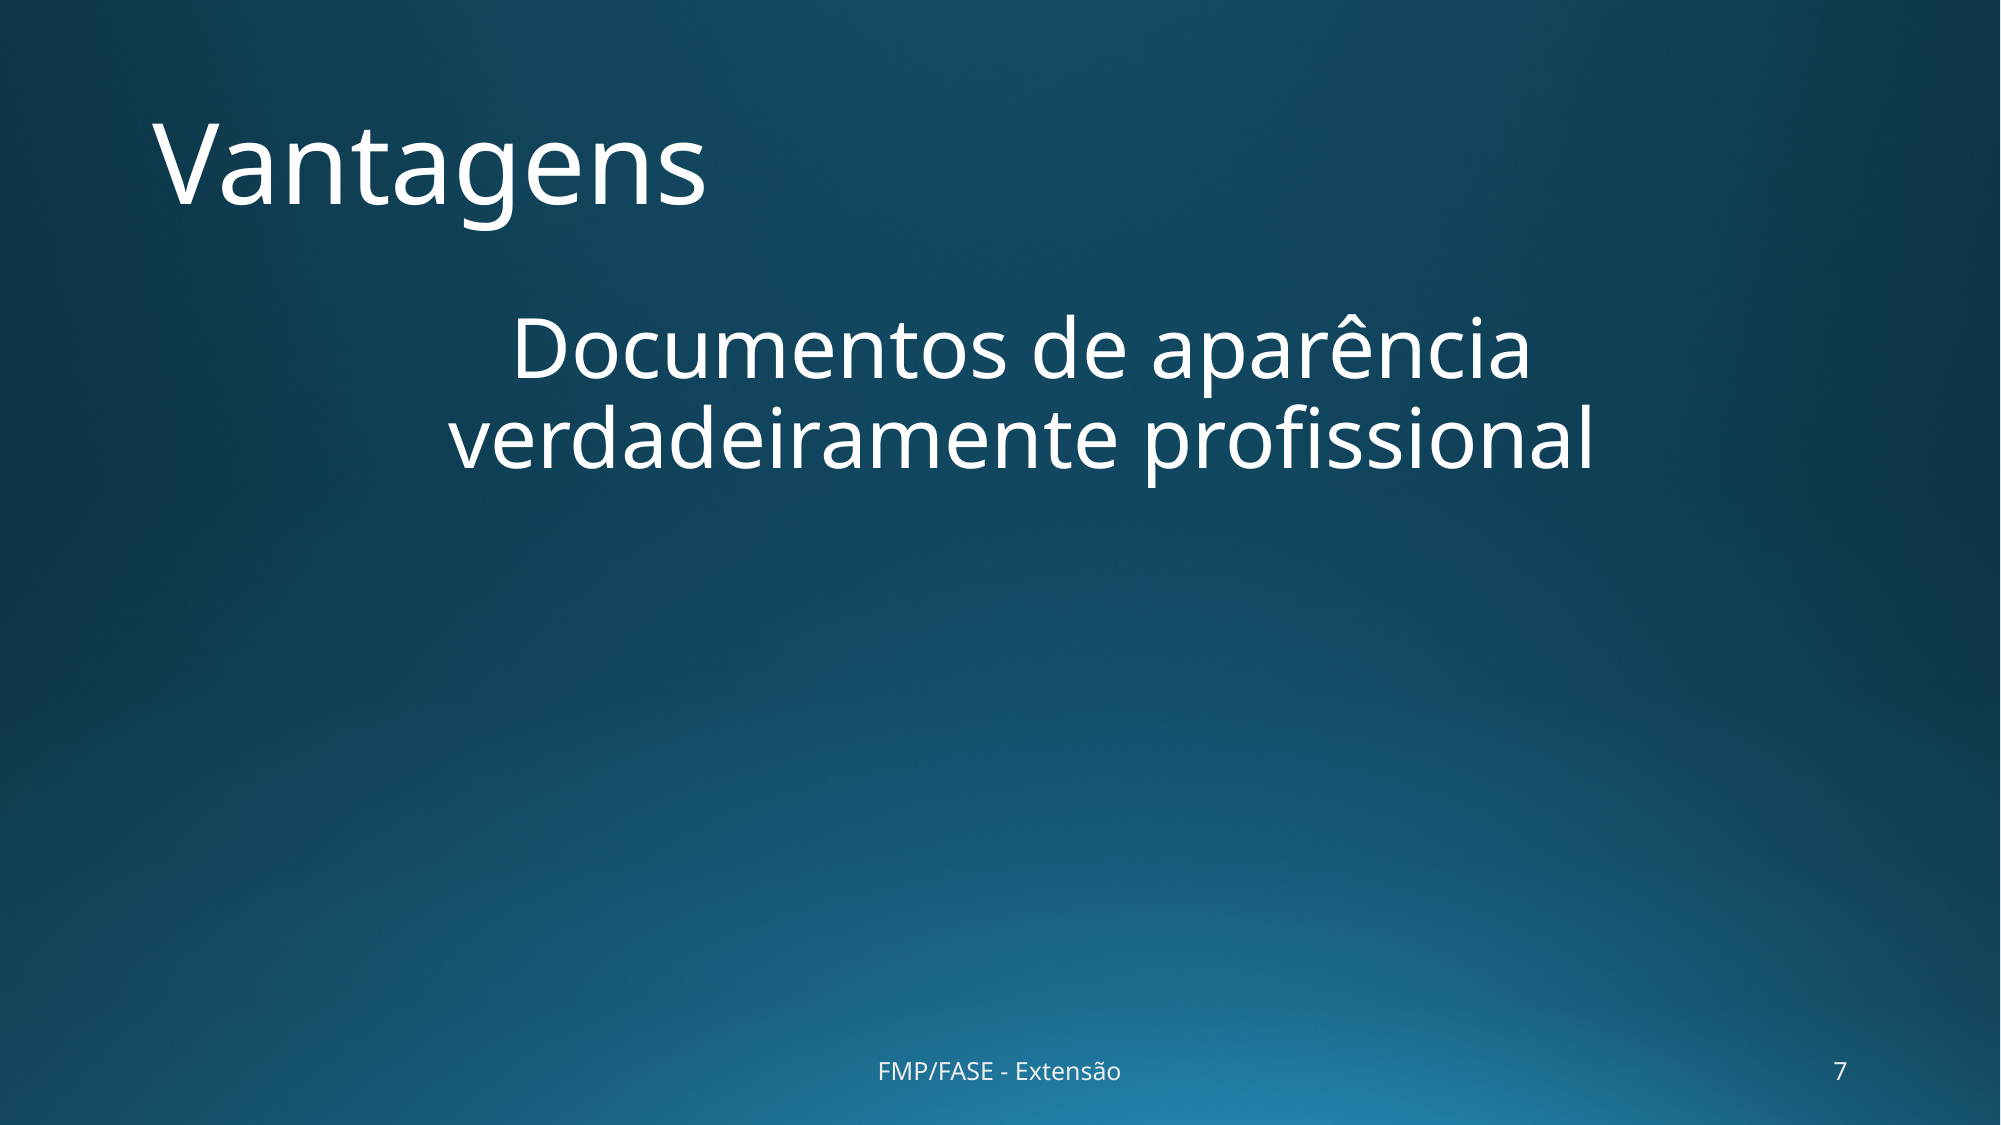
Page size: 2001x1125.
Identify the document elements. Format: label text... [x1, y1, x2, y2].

picture [0, 0, 2001, 1125]
list Documentos de aparência verdadeiramente profissional [183, 299, 1863, 1014]
title Vantagens [137, 59, 1863, 278]
slide_number 7 [1412, 1042, 1863, 1103]
footer FMP/FASE - Extensão [662, 1042, 1338, 1103]
